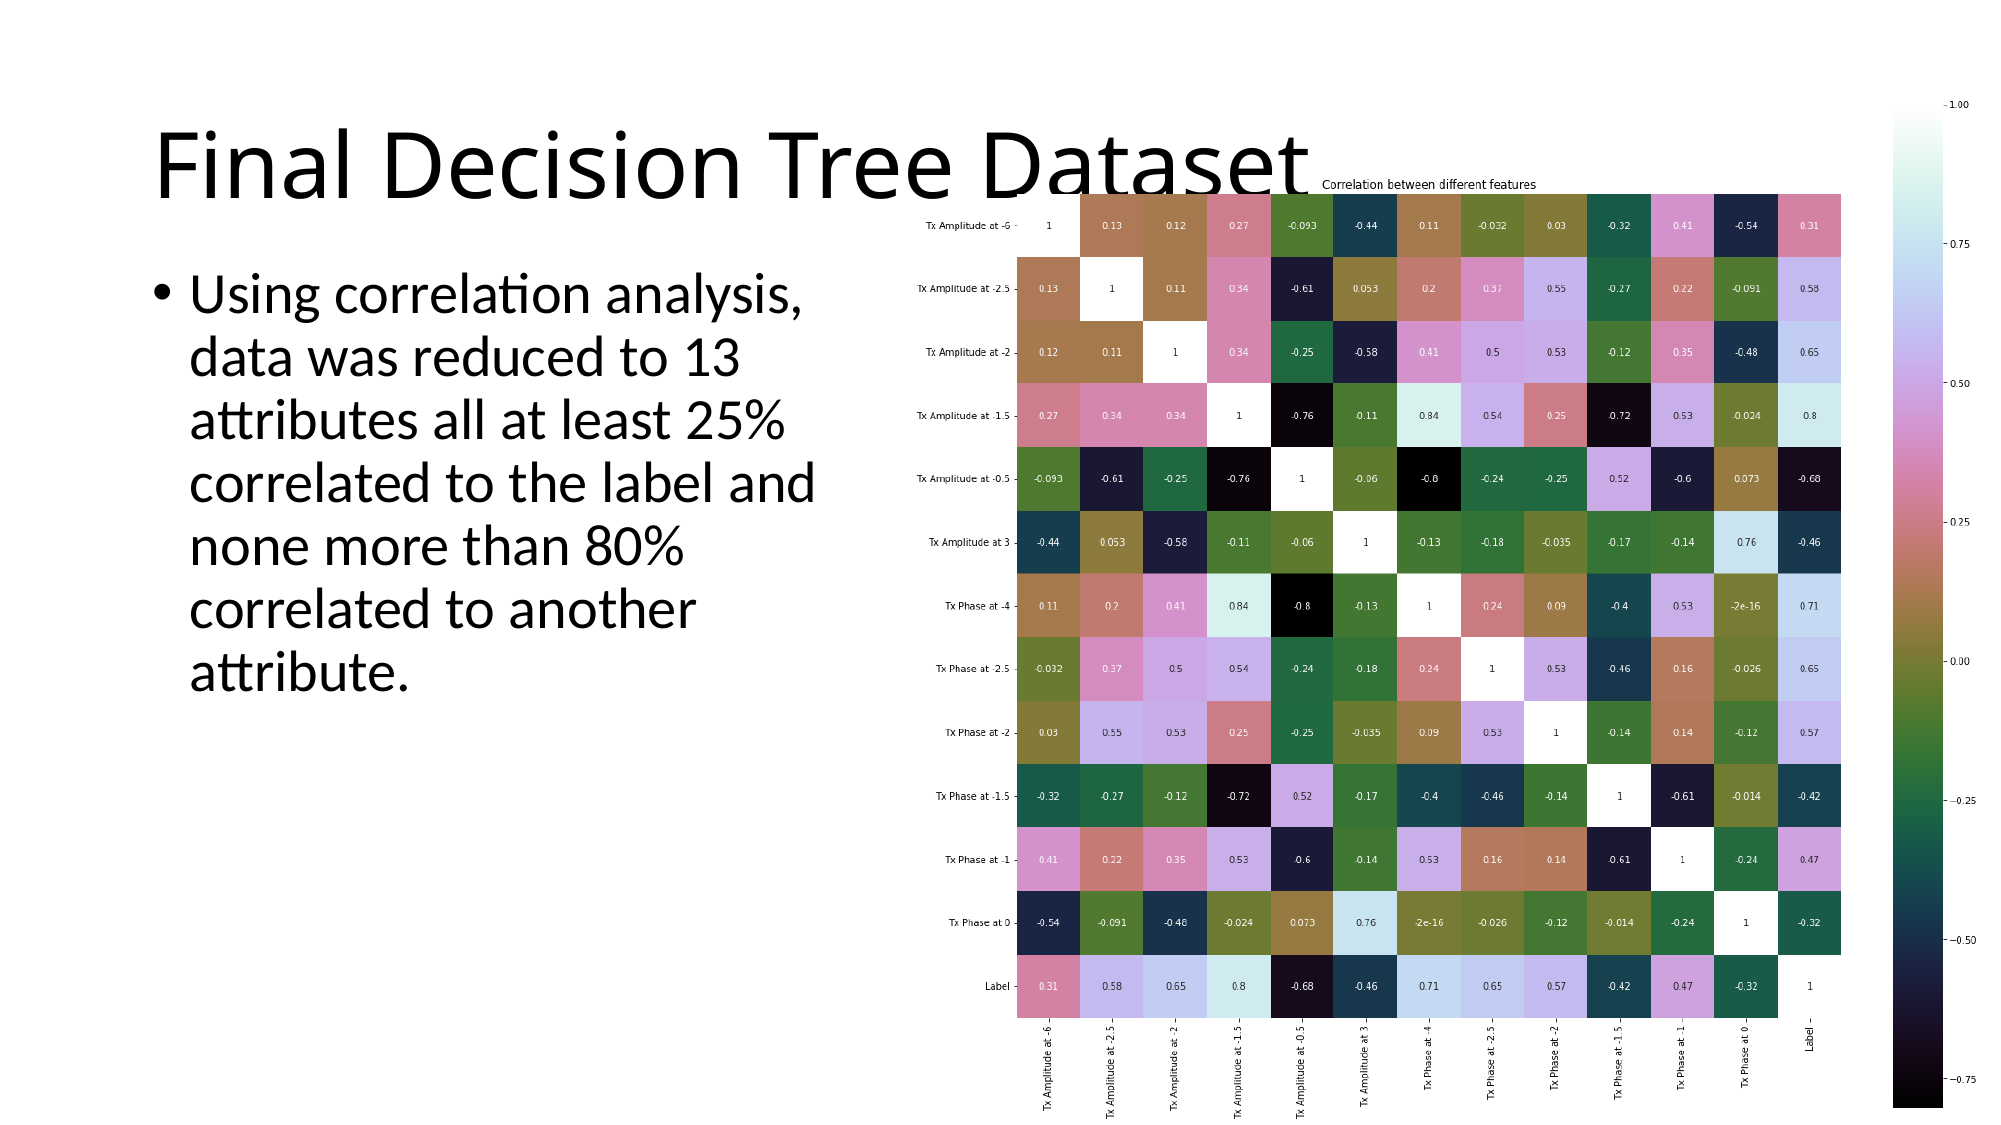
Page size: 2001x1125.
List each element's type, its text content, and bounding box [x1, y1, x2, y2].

picture [909, 94, 1984, 1125]
list Using correlation analysis, data was reduced to 13 attributes all at least 25% correlated to the label and none more than 80% correlated to another attribute. [137, 255, 885, 970]
title Final Decision Tree Dataset [137, 59, 1863, 278]
